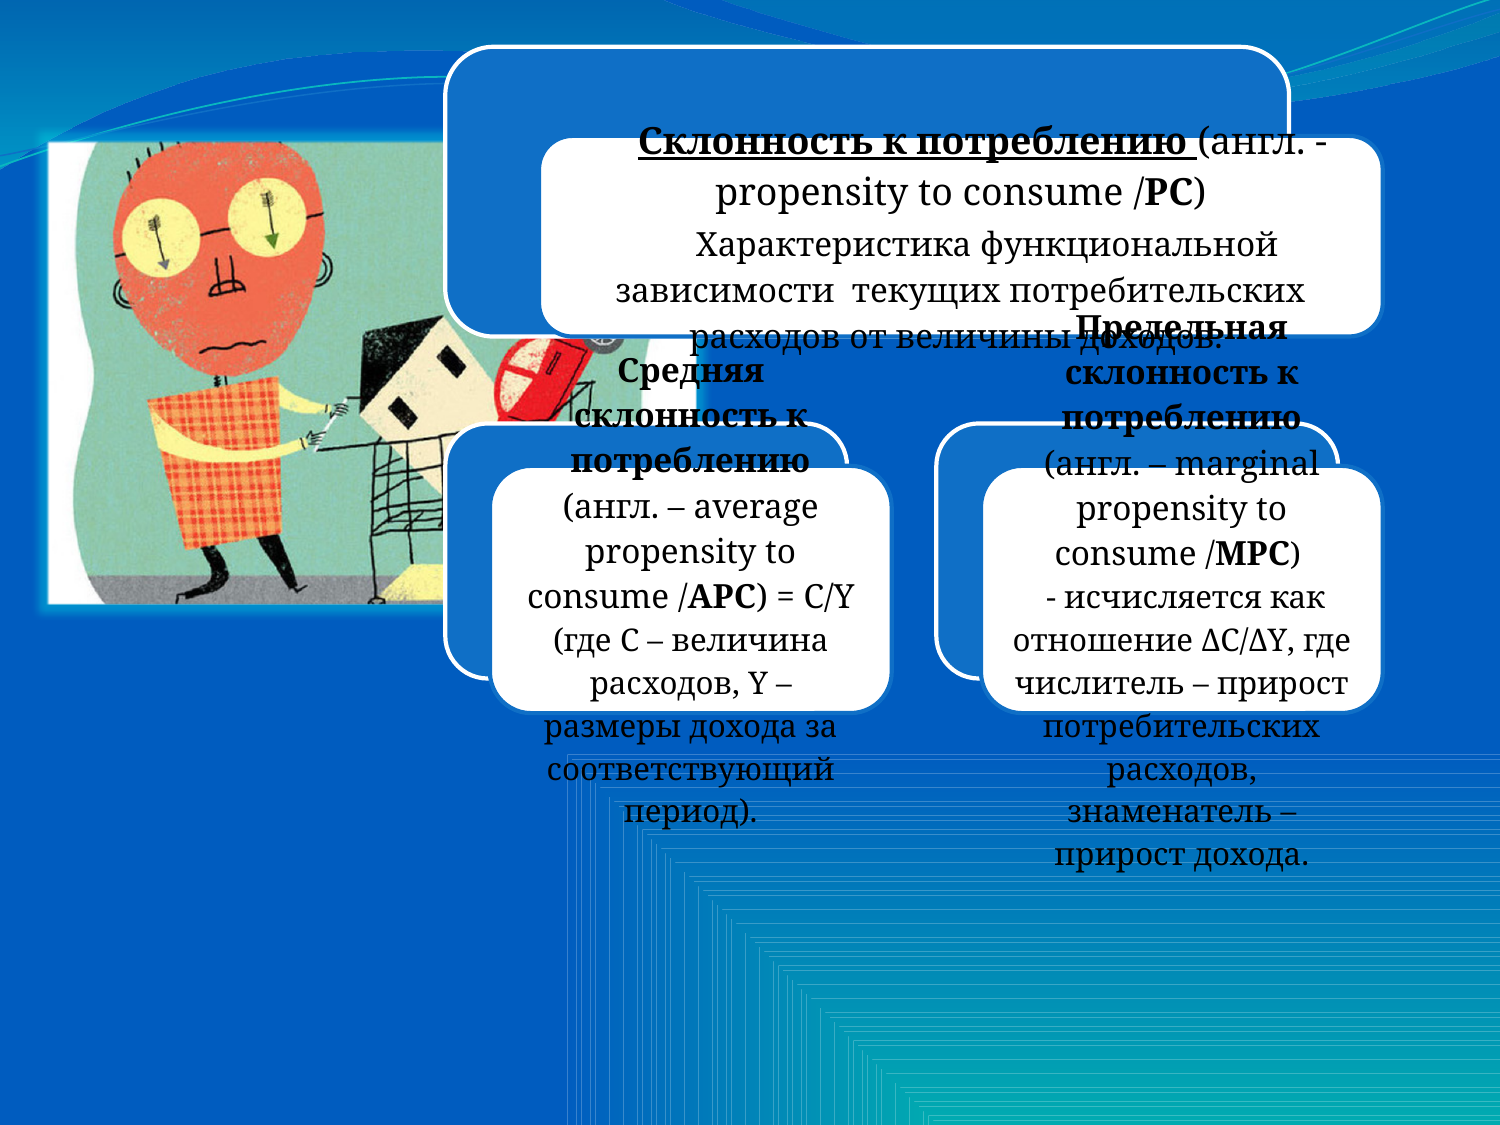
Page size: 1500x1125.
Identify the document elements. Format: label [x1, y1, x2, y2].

text_box [327, 46, 1500, 1091]
picture [47, 140, 323, 604]
